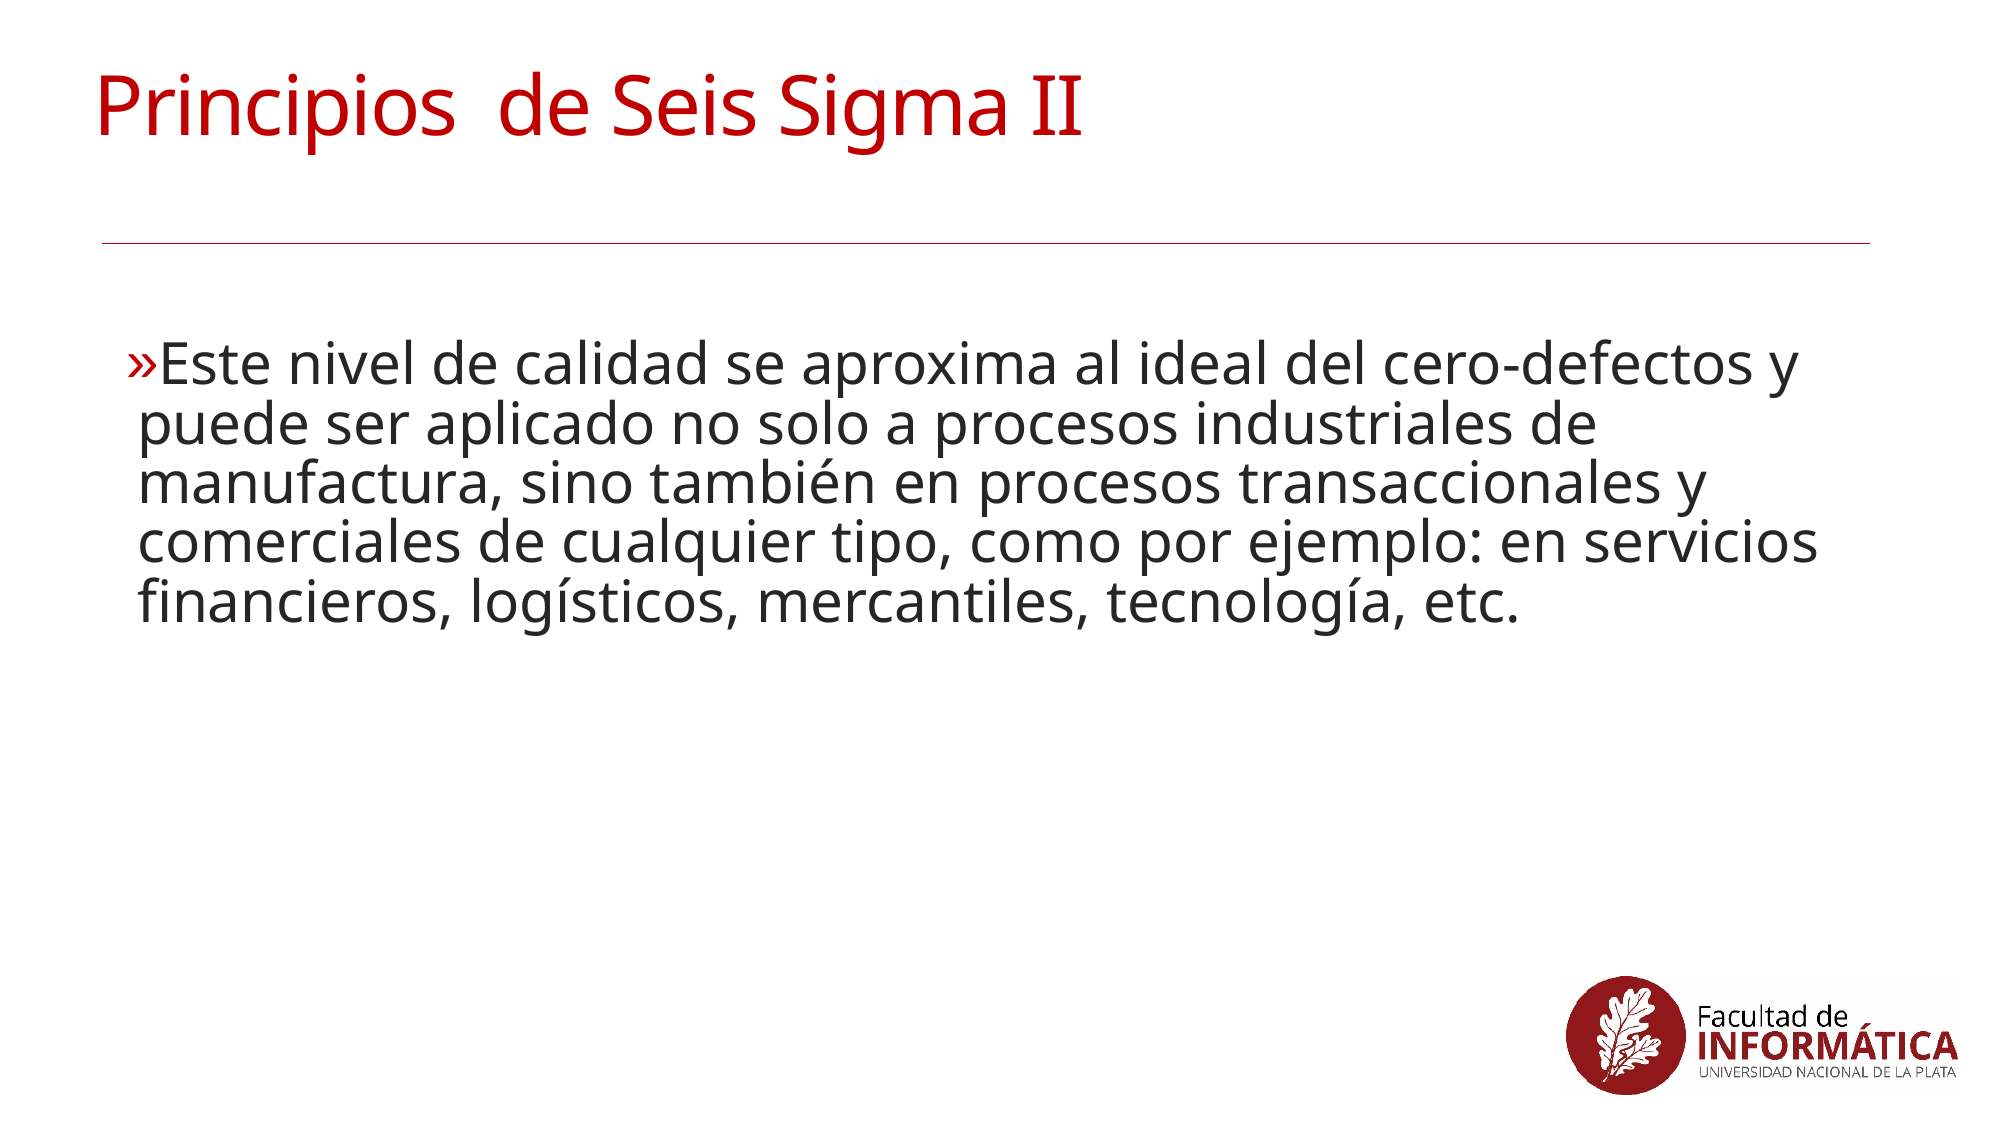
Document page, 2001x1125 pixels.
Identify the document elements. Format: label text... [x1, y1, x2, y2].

title Principios de Seis Sigma II [78, 55, 1852, 265]
picture [1566, 976, 1958, 1095]
list Este nivel de calidad se aproxima al ideal del cero-defectos y puede ser aplicado no solo a procesos industriales de manufactura, sino también en procesos transaccionales y comerciales de cualquier tipo, como por ejemplo: en servicios financieros, logísticos, mercantiles, tecnología, etc. [110, 329, 1875, 948]
